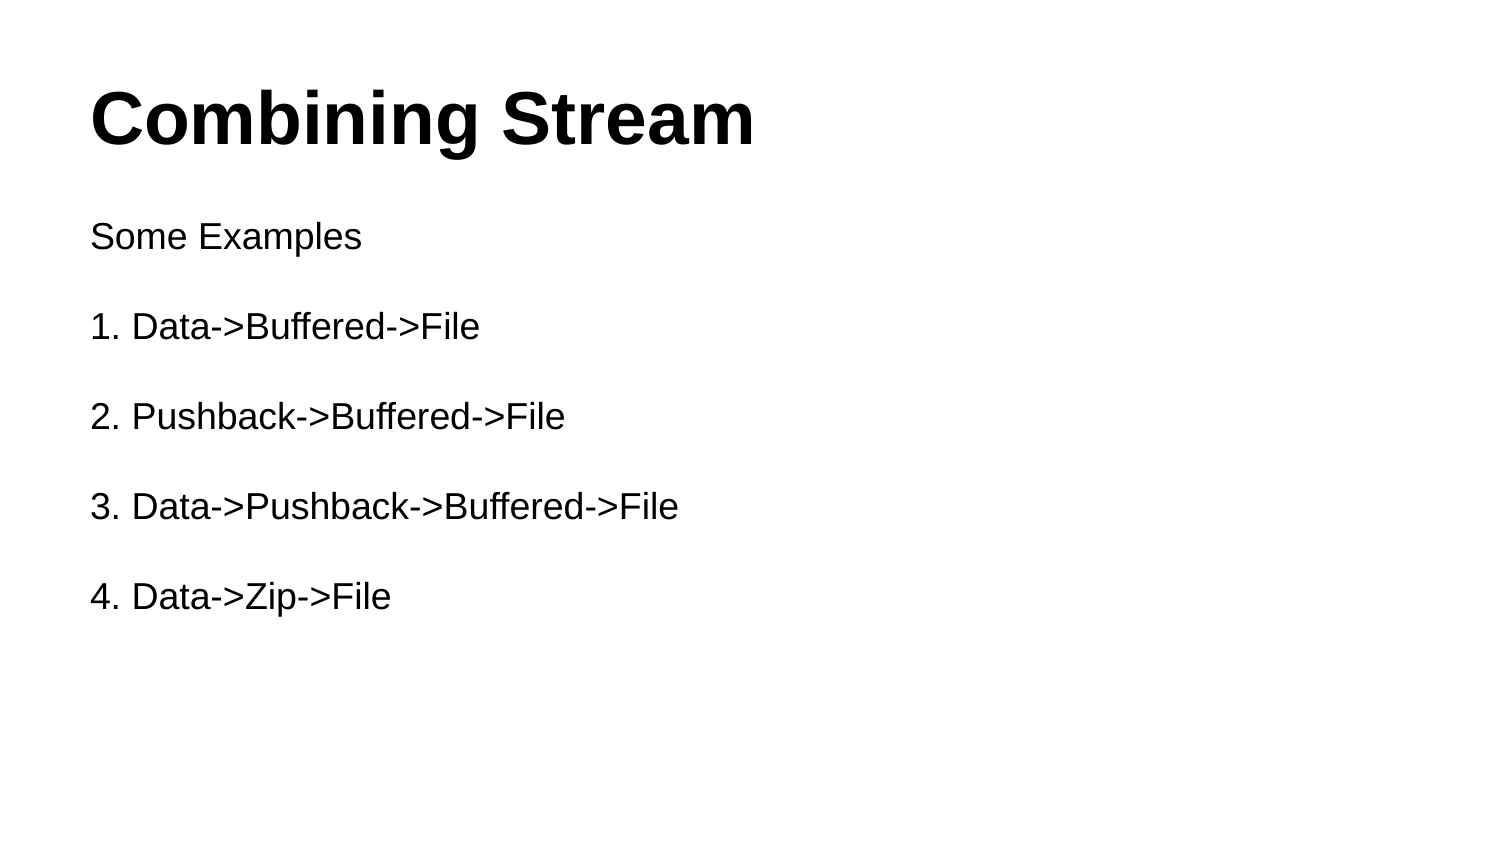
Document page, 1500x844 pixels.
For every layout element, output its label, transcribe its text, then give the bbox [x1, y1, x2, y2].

title Combining Stream [75, 33, 1425, 175]
list Some Examples 1. Data->Buffered->File 2. Pushback->Buffered->File 3. Data->Pushback->Buffered->File 4. Data->Zip->File [75, 196, 1425, 808]
